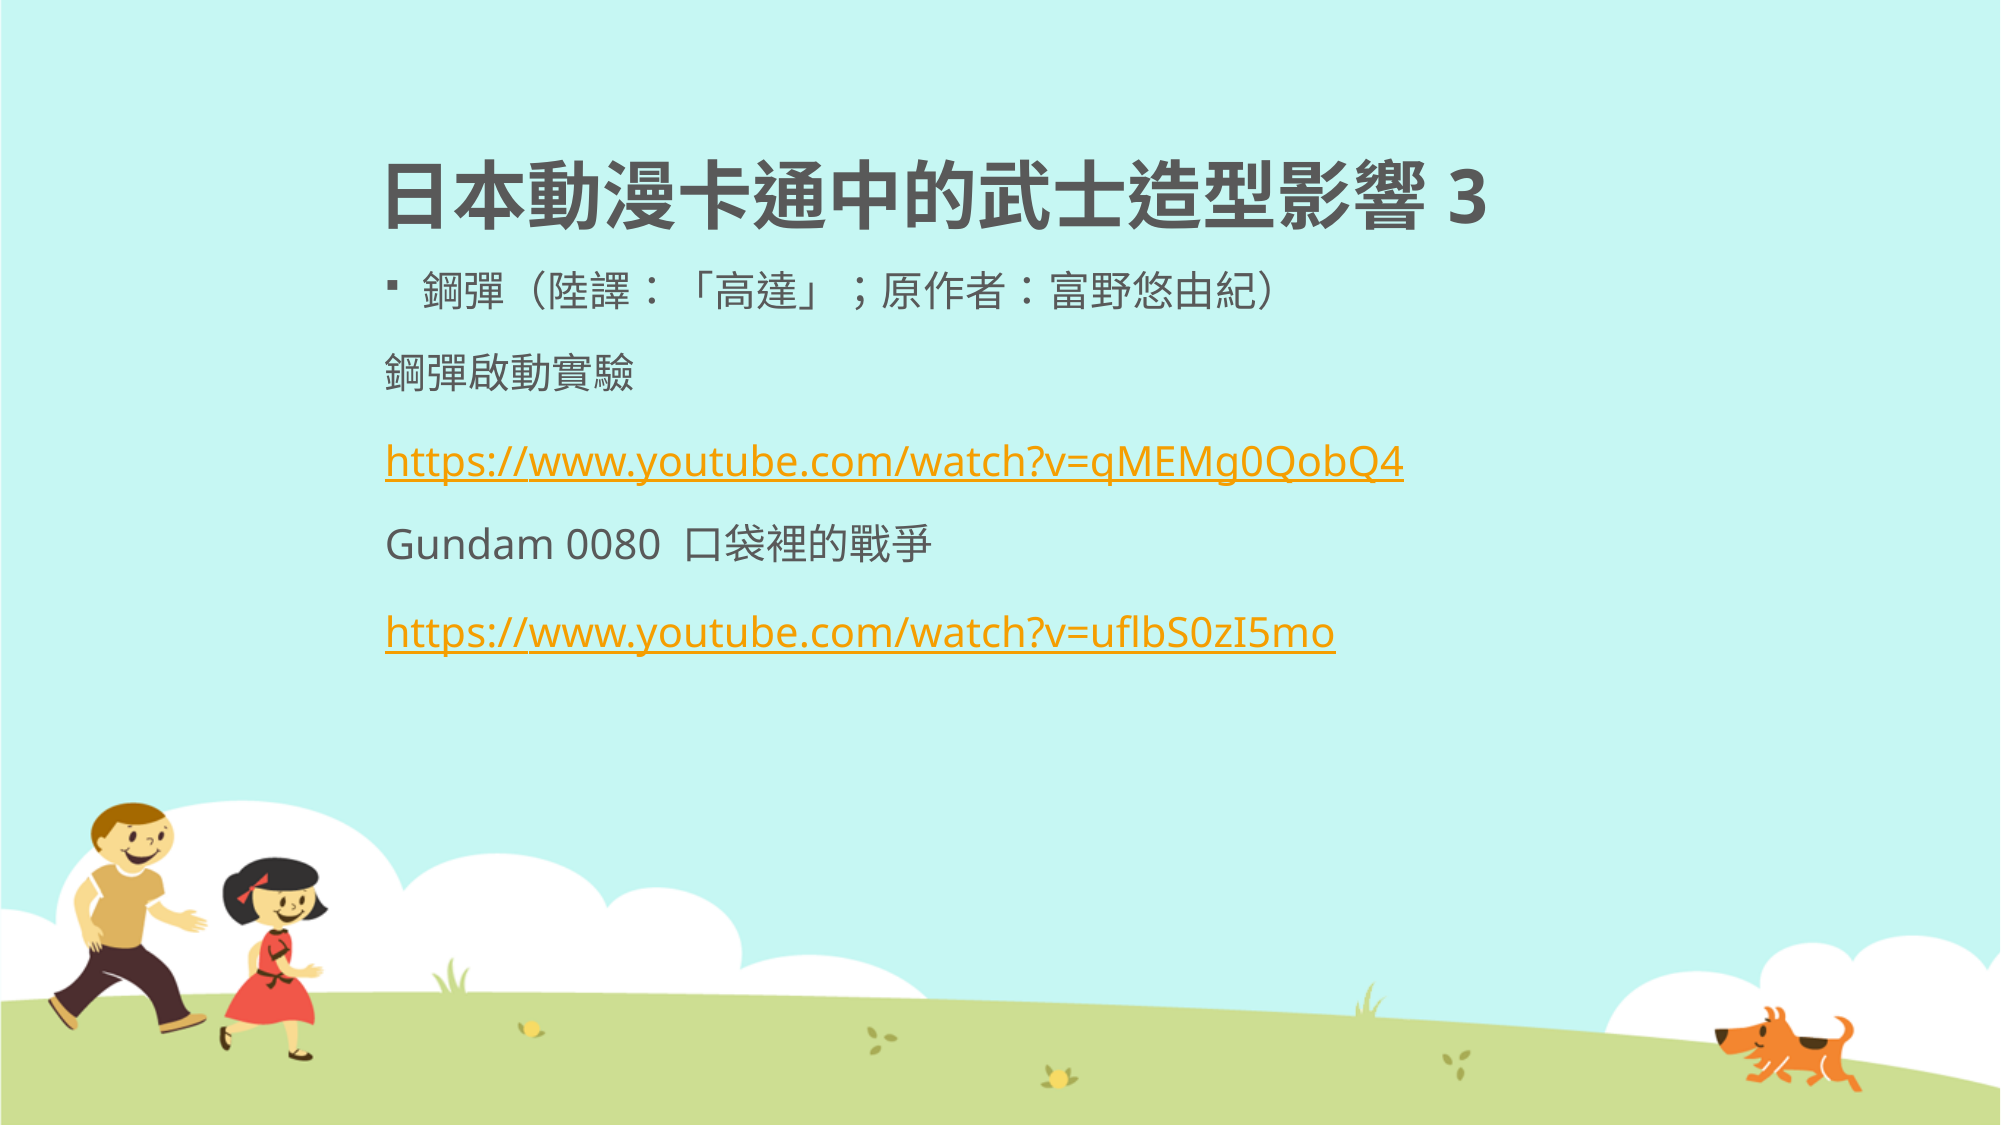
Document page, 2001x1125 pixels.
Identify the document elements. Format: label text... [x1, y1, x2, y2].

title 日本動漫卡通中的武士造型影響3 [362, 50, 1900, 247]
list 鋼彈（陸譯：「高達」；原作者：富野悠由紀） 鋼彈啟動實驗 https://www.youtube.com/watch?v=qMEMg0QobQ4 Gundam 0080 口袋裡的戰爭 https://www.youtube.com/watch?v=uflbS0zI5mo [362, 262, 1900, 938]
picture [0, 0, 2001, 1125]
